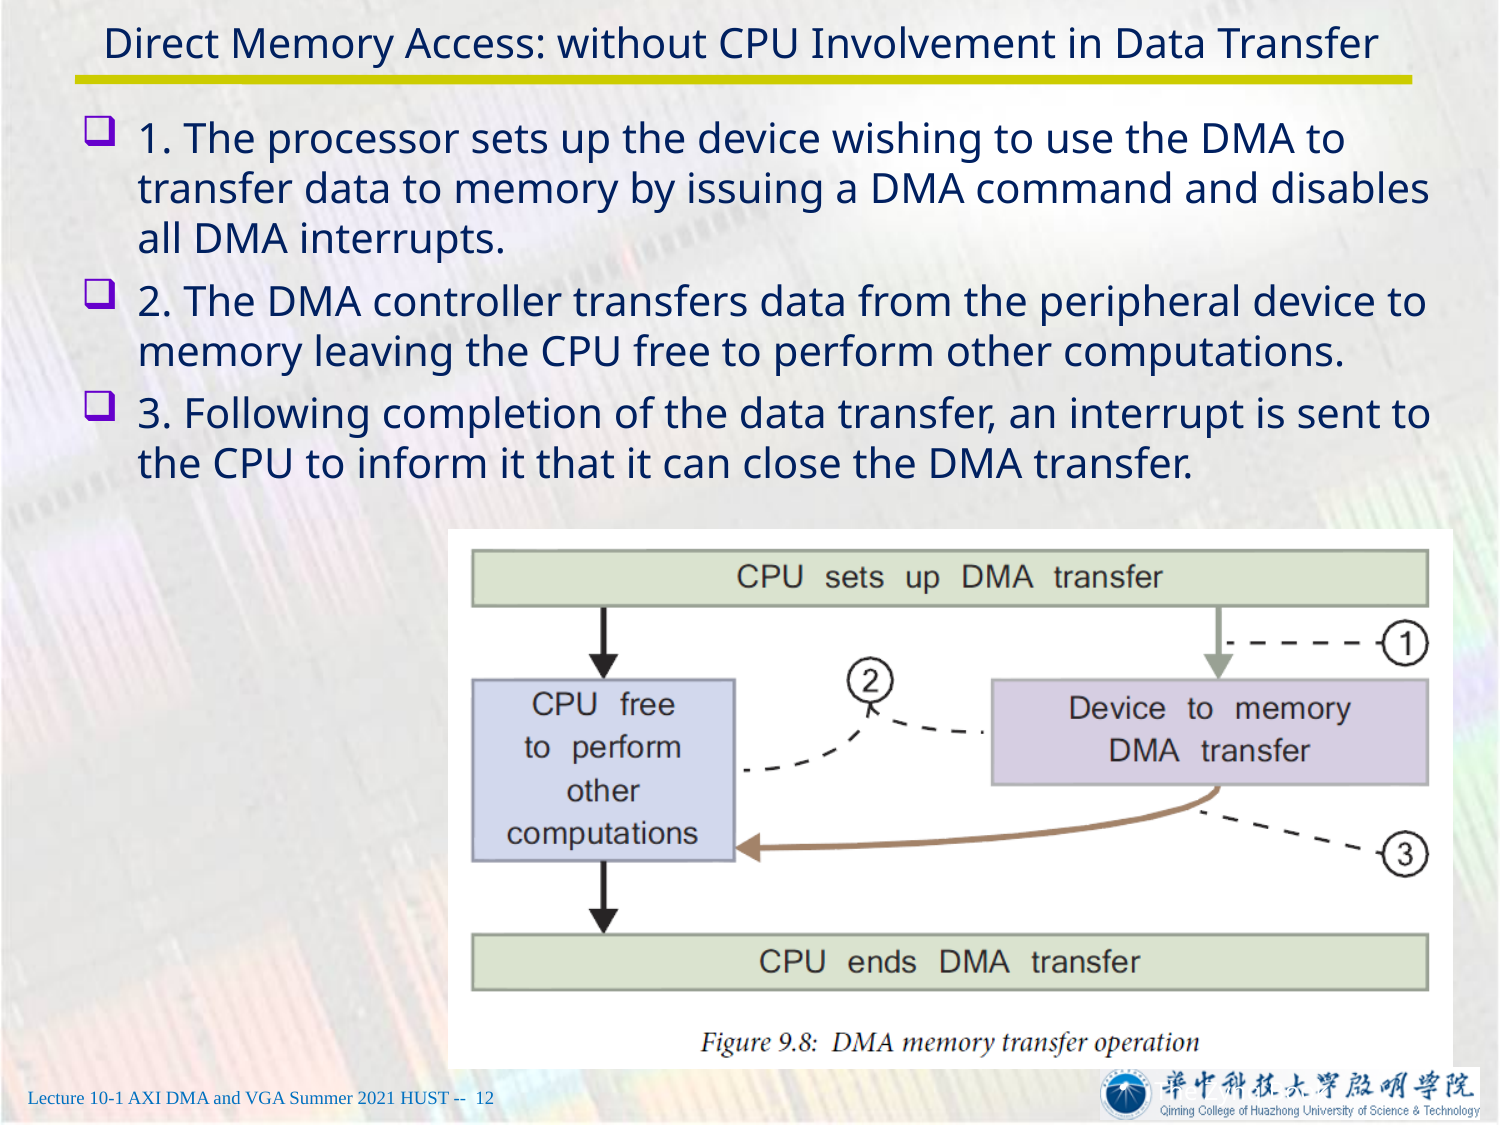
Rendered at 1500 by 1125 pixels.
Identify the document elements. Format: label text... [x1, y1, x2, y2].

title Direct Memory Access: without CPU Involvement in Data Transfer [28, 17, 1454, 63]
text_box The Zynq Book [1104, 1077, 1344, 1114]
picture [0, 0, 1500, 1125]
list 1. The processor sets up the device wishing to use the DMA to transfer data to memory by issuing a DMA command and disables all DMA interrupts. 2. The DMA controller transfers data from the peripheral device to memory leaving the CPU free to perform other computations. 3. Following completion of the data transfer, an interrupt is sent to the CPU to inform it that it can close the DMA transfer. [66, 104, 1454, 1049]
